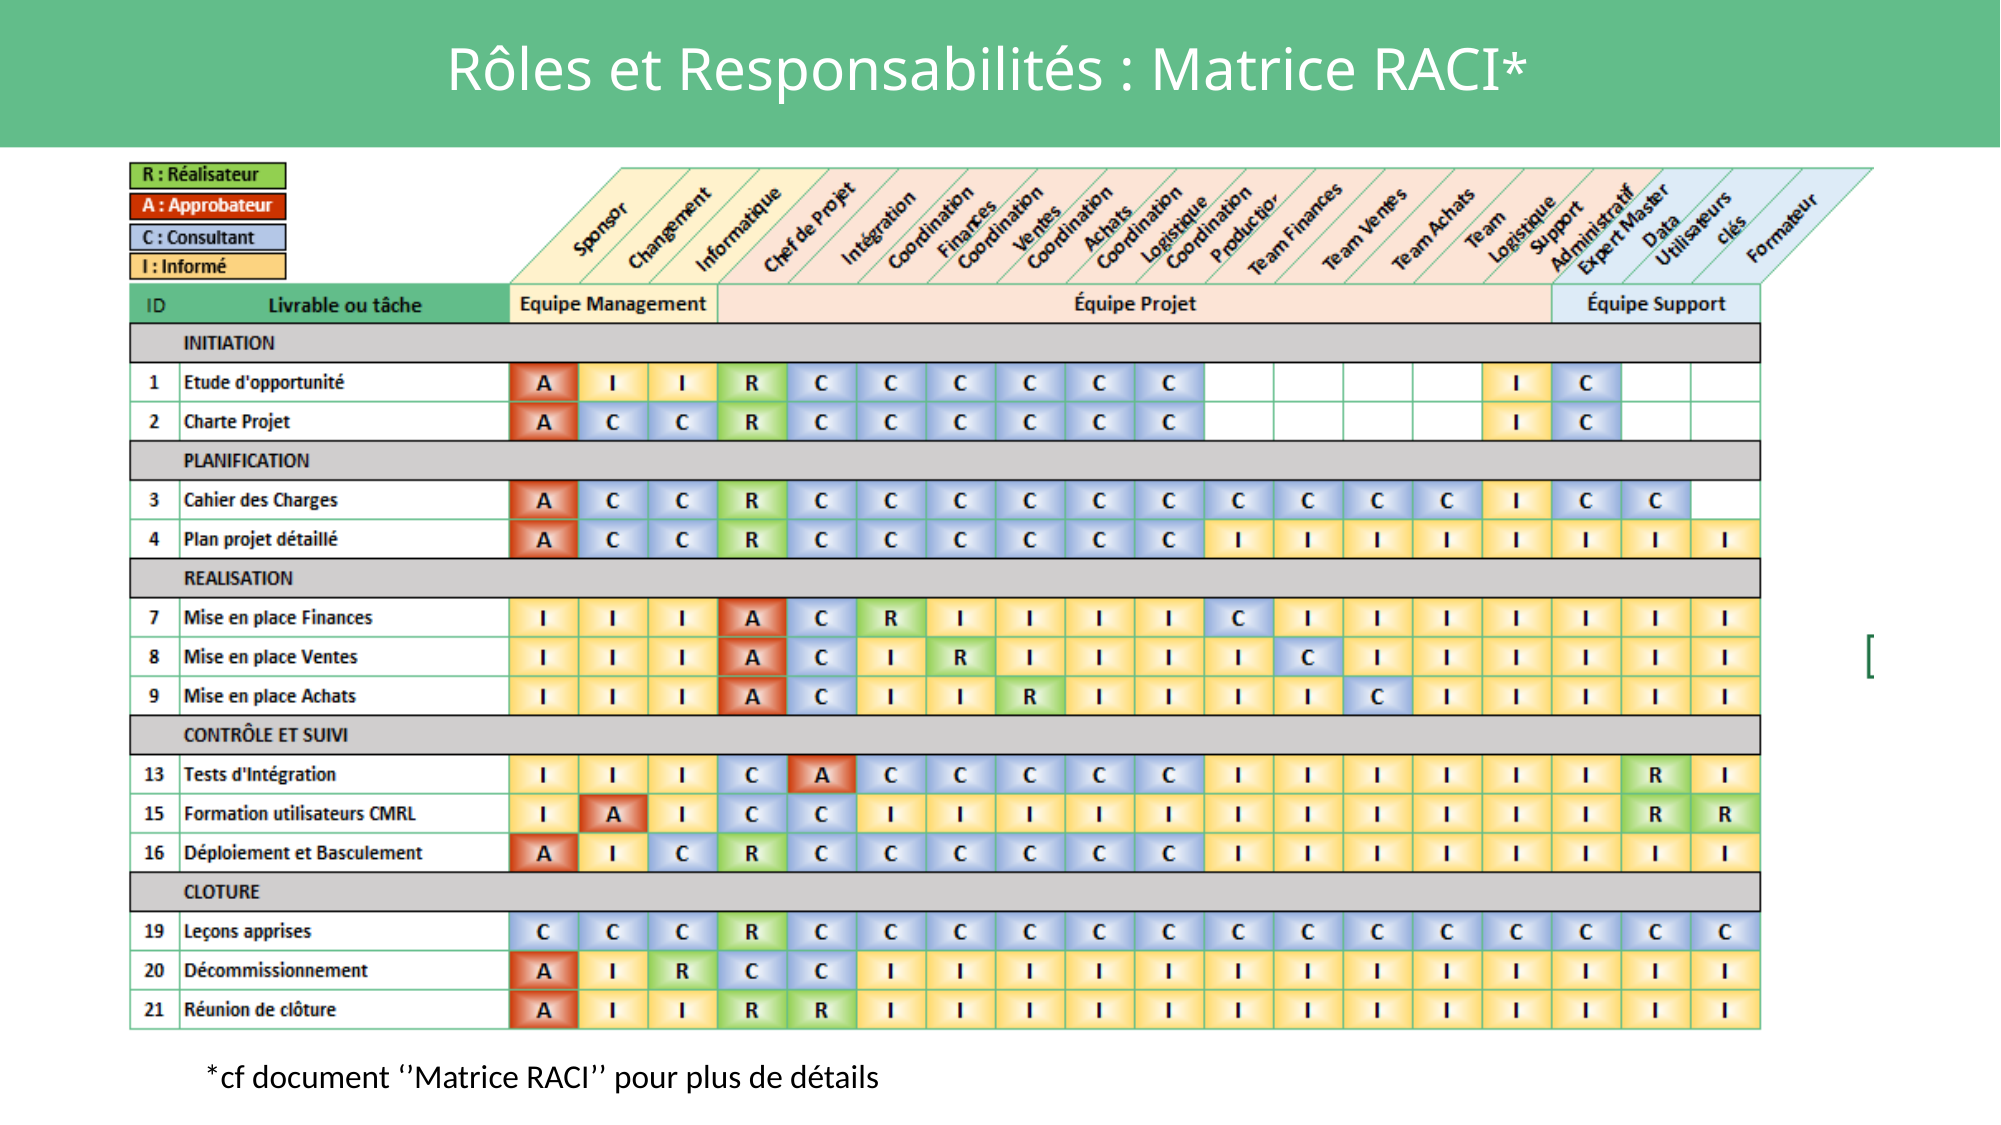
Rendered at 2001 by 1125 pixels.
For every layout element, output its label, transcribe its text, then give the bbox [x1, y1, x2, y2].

text_box [0, 0, 2000, 148]
title Rôles et Responsabilités : Matrice RACI* [71, 32, 1919, 112]
text_box *cf document ‘’Matrice RACI’’ pour plus de détails [189, 1048, 1265, 1103]
picture [123, 154, 1874, 1037]
